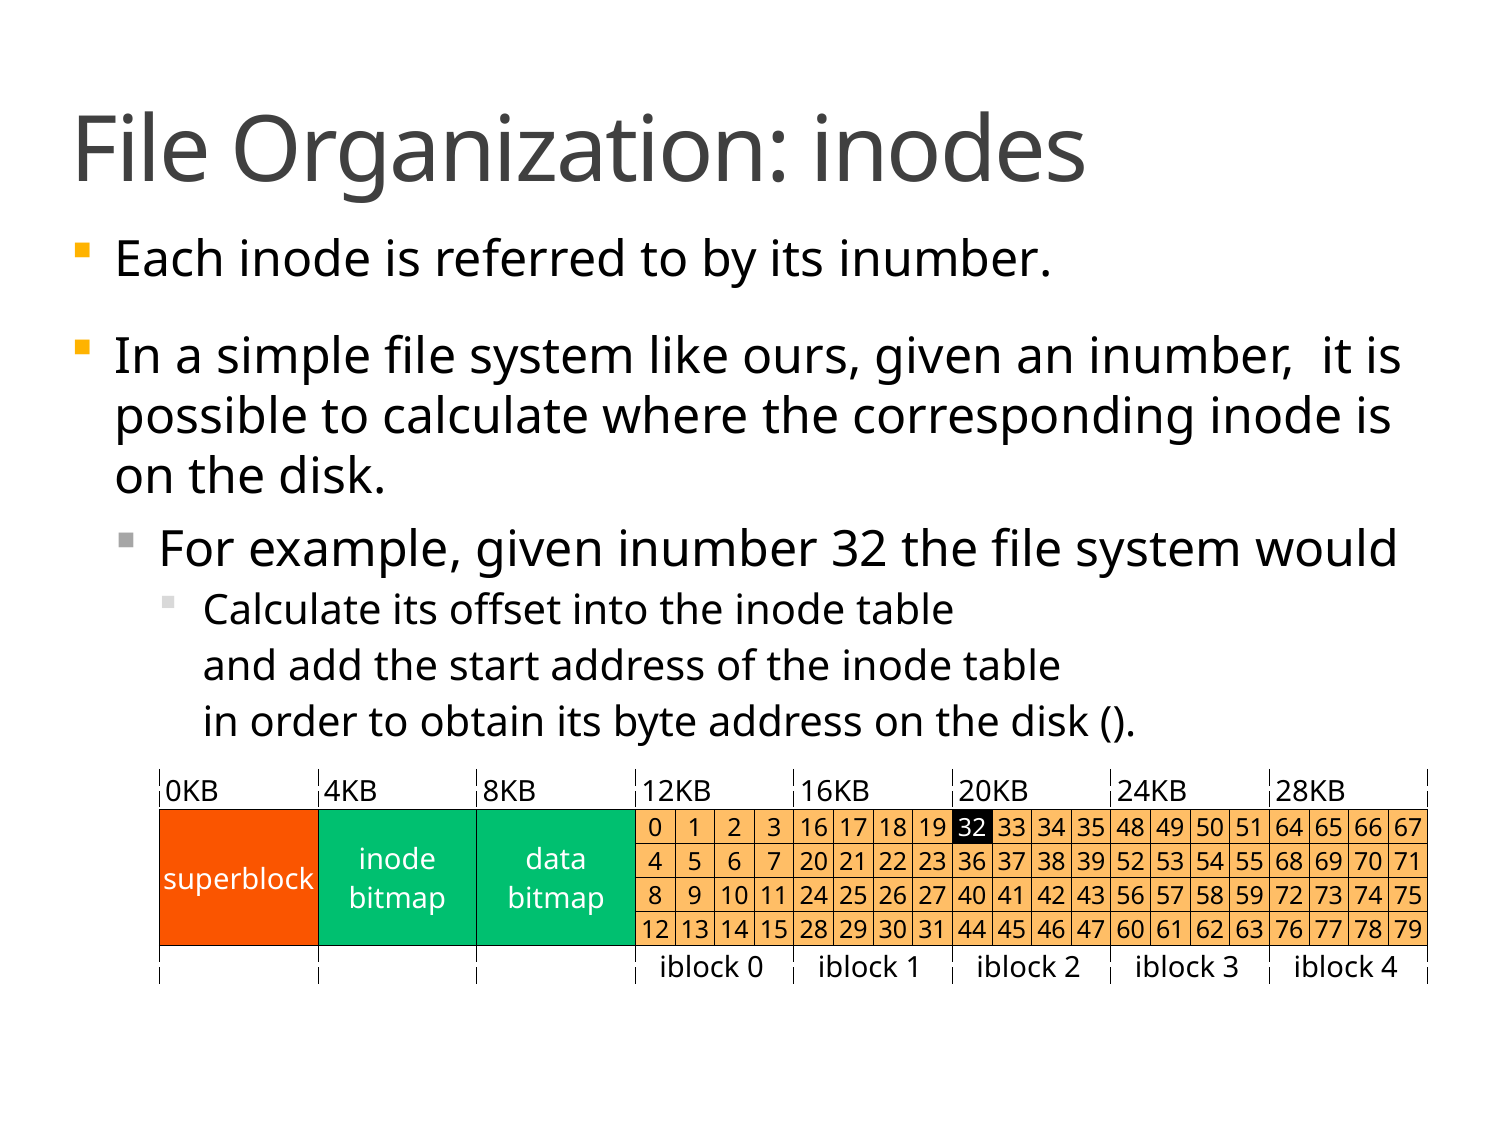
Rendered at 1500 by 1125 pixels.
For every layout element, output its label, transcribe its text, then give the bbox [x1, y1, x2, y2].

title File Organization: inodes [70, 104, 1430, 223]
table_cell 71 [1389, 844, 1427, 877]
table_cell 12 [636, 912, 675, 945]
table_cell 62 [1191, 912, 1229, 945]
table_cell 33 [993, 810, 1031, 843]
table_cell 68 [1270, 844, 1309, 877]
table_cell 42 [1032, 878, 1071, 911]
table_cell 21 [834, 844, 873, 877]
table_cell 27 [913, 878, 952, 911]
table_cell 4 [636, 844, 675, 877]
table_cell 79 [1389, 912, 1427, 945]
table_cell 78 [1349, 912, 1388, 945]
table_cell inode bitmap [319, 810, 476, 945]
table_cell 8 [636, 878, 675, 911]
table_cell 28 [794, 912, 833, 945]
table_cell 56 [1111, 878, 1150, 911]
table_cell 17 [834, 810, 873, 843]
table_header 0KB [159, 771, 318, 809]
table_cell 1 [676, 810, 714, 843]
table_cell 29 [834, 912, 873, 945]
table_cell 22 [874, 844, 912, 877]
table_cell 31 [913, 912, 952, 945]
table_cell 30 [874, 912, 912, 945]
table_cell 60 [1111, 912, 1150, 945]
table_header 16KB [794, 771, 952, 809]
table_cell 24 [794, 878, 833, 911]
table_cell 77 [1310, 912, 1348, 945]
table_cell 14 [715, 912, 754, 945]
table_cell 76 [1270, 912, 1309, 945]
table_cell 25 [834, 878, 873, 911]
table_cell 44 [953, 912, 992, 945]
table_cell 75 [1389, 878, 1427, 911]
table_cell iblock 3 [1111, 946, 1269, 985]
table_header 4KB [318, 771, 477, 809]
table_cell 66 [1349, 810, 1388, 843]
table_header 24KB [1111, 771, 1269, 809]
table_cell superblock [160, 810, 318, 945]
table_cell 48 [1111, 810, 1150, 843]
table_cell 51 [1230, 810, 1269, 843]
table_cell 36 [953, 844, 992, 877]
table_cell 5 [676, 844, 714, 877]
table_cell 7 [755, 844, 793, 877]
table_cell 73 [1310, 878, 1348, 911]
table_cell 11 [755, 878, 793, 911]
table_cell 47 [1072, 912, 1110, 945]
table_cell 70 [1349, 844, 1388, 877]
table_cell iblock 1 [794, 946, 952, 985]
table_cell 37 [993, 844, 1031, 877]
table_cell 59 [1230, 878, 1269, 911]
table_header 20KB [952, 771, 1111, 809]
table_cell 64 [1270, 810, 1309, 843]
table_cell 9 [676, 878, 714, 911]
table_cell [477, 946, 635, 985]
table_cell 18 [874, 810, 912, 843]
table_cell 65 [1310, 810, 1348, 843]
table_cell 58 [1191, 878, 1229, 911]
table_cell 6 [715, 844, 754, 877]
table_cell [159, 946, 318, 985]
table_cell 46 [1032, 912, 1071, 945]
table_cell 45 [993, 912, 1031, 945]
table_cell [318, 946, 477, 985]
table_cell 16 [794, 810, 833, 843]
table_cell data bitmap [477, 810, 635, 945]
table_cell 52 [1111, 844, 1150, 877]
table_cell 49 [1151, 810, 1190, 843]
table_header 12KB [635, 771, 794, 809]
table_header 8KB [477, 771, 635, 809]
table_cell iblock 4 [1269, 946, 1428, 985]
table_cell 53 [1151, 844, 1190, 877]
table_cell 2 [715, 810, 754, 843]
table_cell 34 [1032, 810, 1071, 843]
table_cell 0 [636, 810, 675, 843]
table_cell 43 [1072, 878, 1110, 911]
table_header 28KB [1269, 771, 1428, 809]
table_cell 35 [1072, 810, 1110, 843]
table_cell 61 [1151, 912, 1190, 945]
table_cell iblock 0 [635, 946, 794, 985]
table_cell 10 [715, 878, 754, 911]
table_cell 39 [1072, 844, 1110, 877]
table_cell iblock 2 [952, 946, 1111, 985]
table_cell 69 [1310, 844, 1348, 877]
table_cell 23 [913, 844, 952, 877]
table_cell 38 [1032, 844, 1071, 877]
table_cell 15 [755, 912, 793, 945]
table_cell 57 [1151, 878, 1190, 911]
table_cell 54 [1191, 844, 1229, 877]
table_cell 26 [874, 878, 912, 911]
table_cell 67 [1389, 810, 1427, 843]
table_cell 13 [676, 912, 714, 945]
table_cell 41 [993, 878, 1031, 911]
table_cell 55 [1230, 844, 1269, 877]
table_cell 63 [1230, 912, 1269, 945]
table_cell 20 [794, 844, 833, 877]
table_cell 72 [1270, 878, 1309, 911]
table_cell 40 [953, 878, 992, 911]
table_cell 50 [1191, 810, 1229, 843]
table_cell 74 [1349, 878, 1388, 911]
table_cell 32 [953, 810, 992, 843]
table_cell 19 [913, 810, 952, 843]
table_cell 3 [755, 810, 793, 843]
